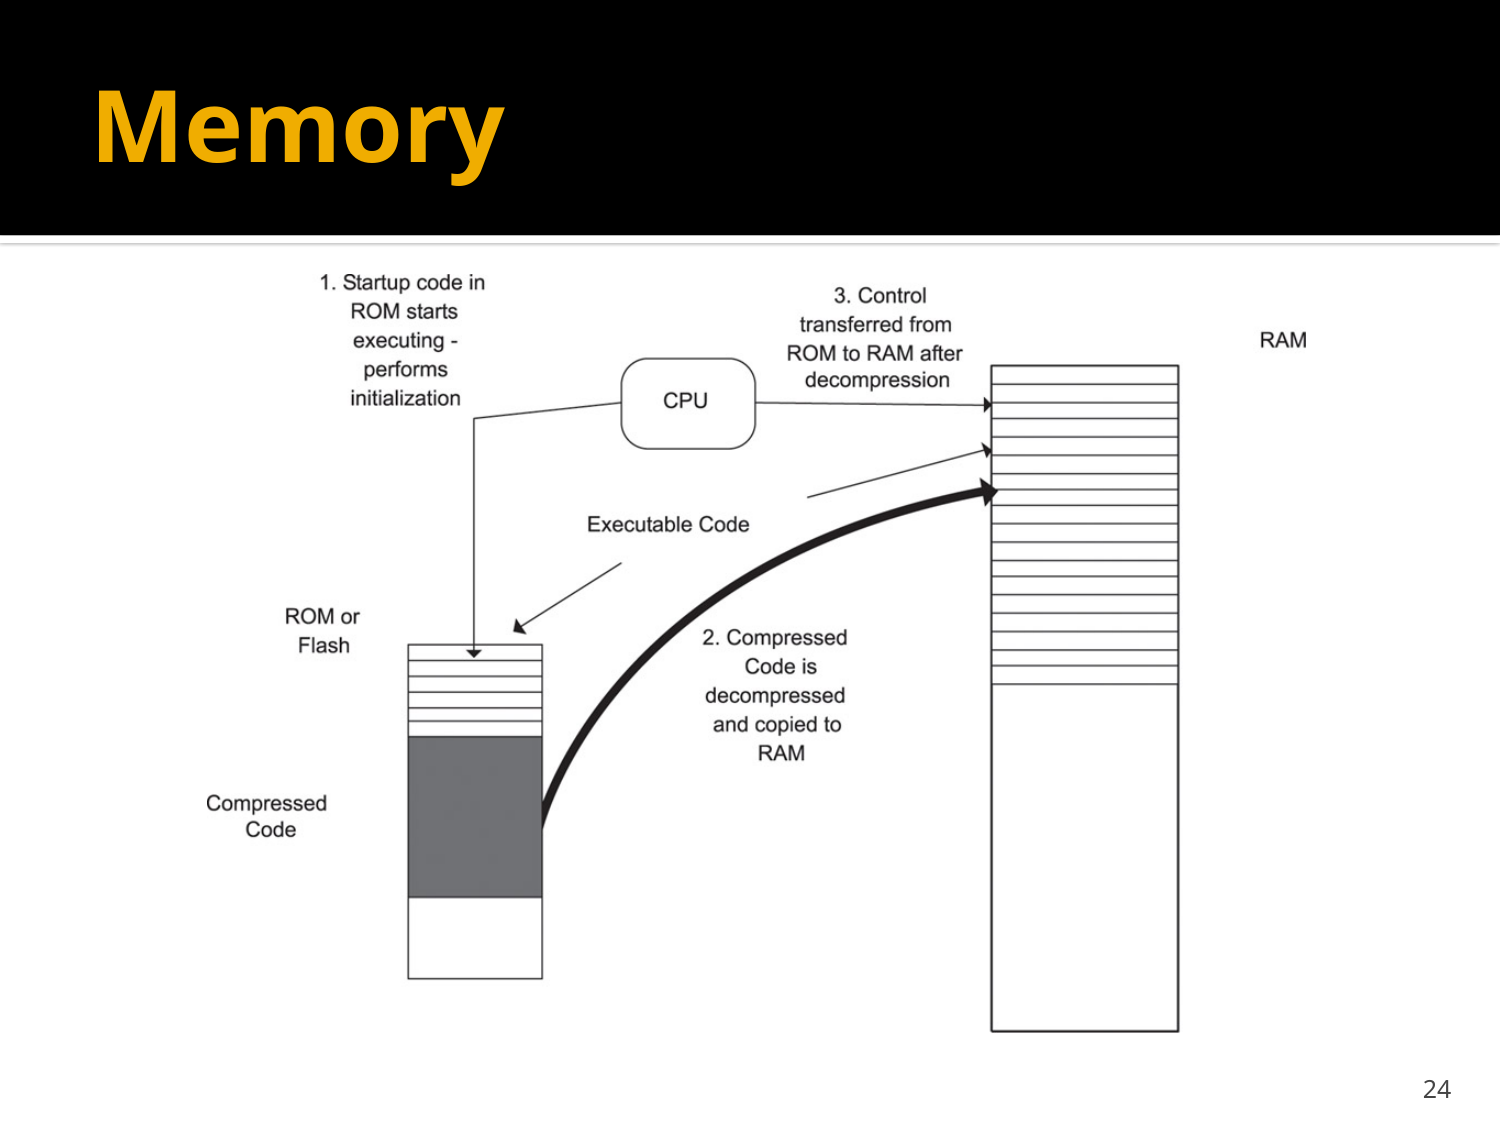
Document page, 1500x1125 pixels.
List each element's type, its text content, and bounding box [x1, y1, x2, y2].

title Memory [75, 25, 1425, 231]
slide_number 24 [1345, 1062, 1467, 1108]
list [207, 274, 1306, 1034]
